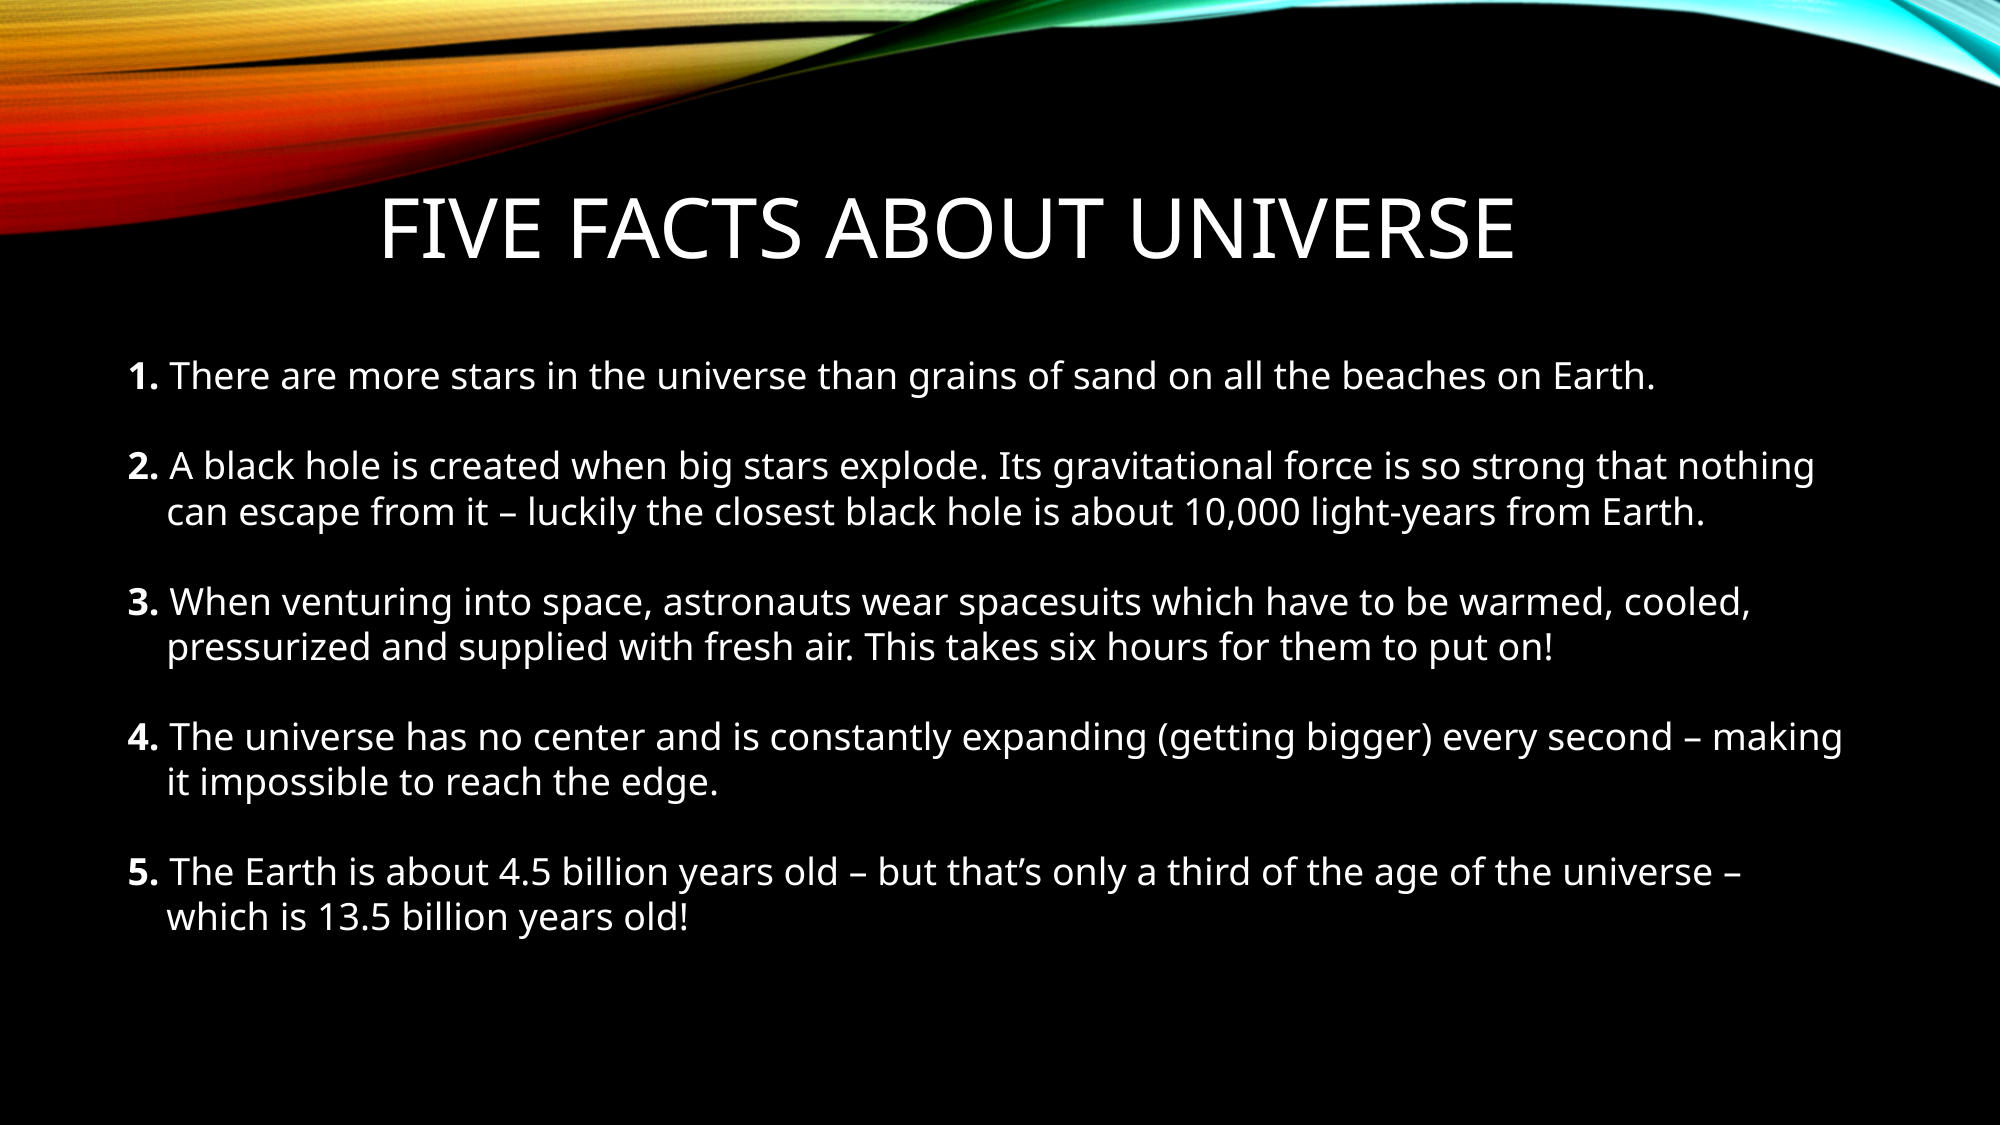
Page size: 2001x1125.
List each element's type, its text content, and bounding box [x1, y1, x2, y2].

picture [0, 0, 2000, 237]
list 1. There are more stars in the universe than grains of sand on all the beaches on Earth. 2. A black hole is created when big stars explode. Its gravitational force is so strong that nothing can escape from it – luckily the closest black hole is about 10,000 light-years from Earth. 3. When venturing into space, astronauts wear spacesuits which have to be warmed, cooled, pressurized and supplied with fresh air. This takes six hours for them to put on! 4. The universe has no center and is constantly expanding (getting bigger) every second – making it impossible to reach the edge. 5. The Earth is about 4.5 billion years old – but that’s only a third of the age of the universe – which is 13.5 billion years old! [112, 345, 1953, 1036]
title Five facts about universe [362, 125, 1888, 338]
